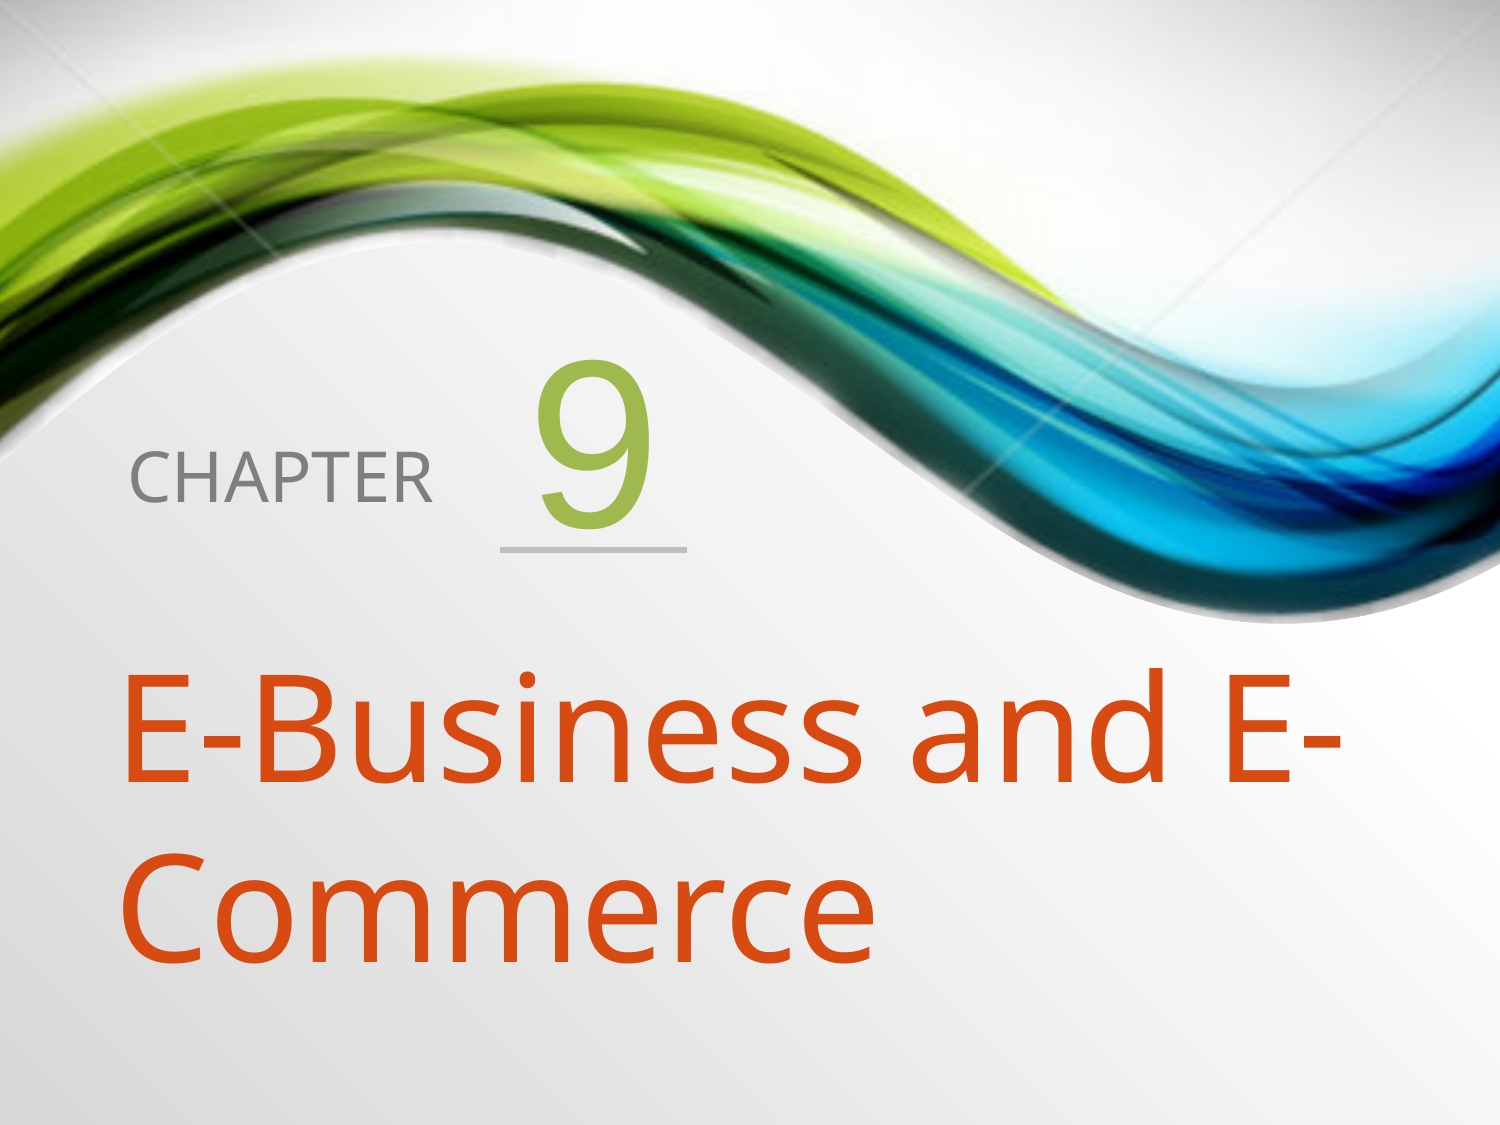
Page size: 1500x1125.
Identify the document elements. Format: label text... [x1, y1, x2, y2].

subtitle E-Business and E-Commerce [99, 624, 1475, 1100]
list 9 [425, 287, 763, 575]
picture [0, 0, 1500, 623]
picture [1304, 574, 1314, 578]
